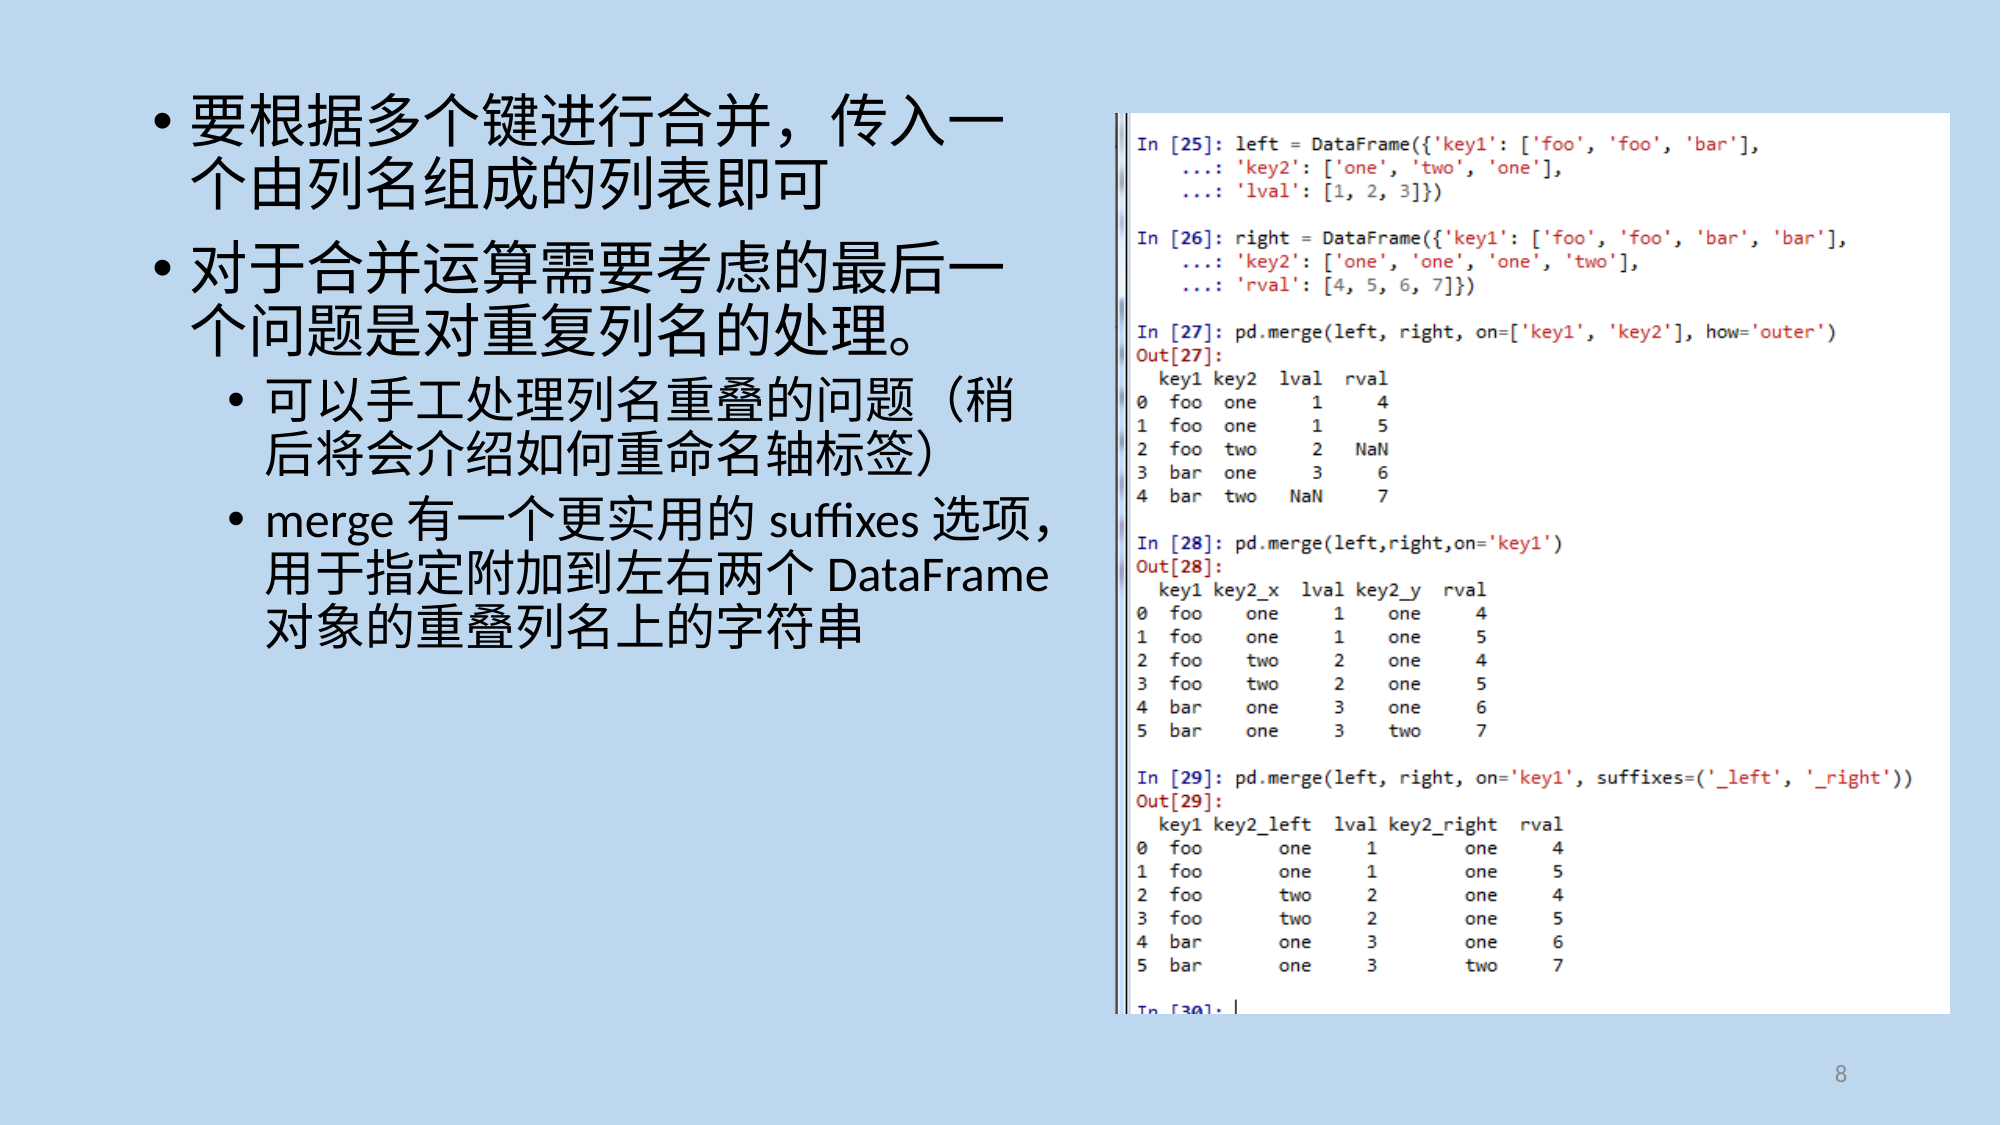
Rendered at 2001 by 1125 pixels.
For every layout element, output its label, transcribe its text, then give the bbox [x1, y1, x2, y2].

slide_number 8 [1412, 1042, 1863, 1103]
list 要根据多个键进行合并，传入一个由列名组成的列表即可 对于合并运算需要考虑的最后一个问题是对重复列名的处理。 可以手工处理列名重叠的问题（稍后将会介绍如何重命名轴标签） merge有一个更实用的suffixes选项，用于指定附加到左右两个DataFrame对象的重叠列名上的字符串 [137, 85, 1068, 1014]
picture [1115, 113, 1950, 1014]
